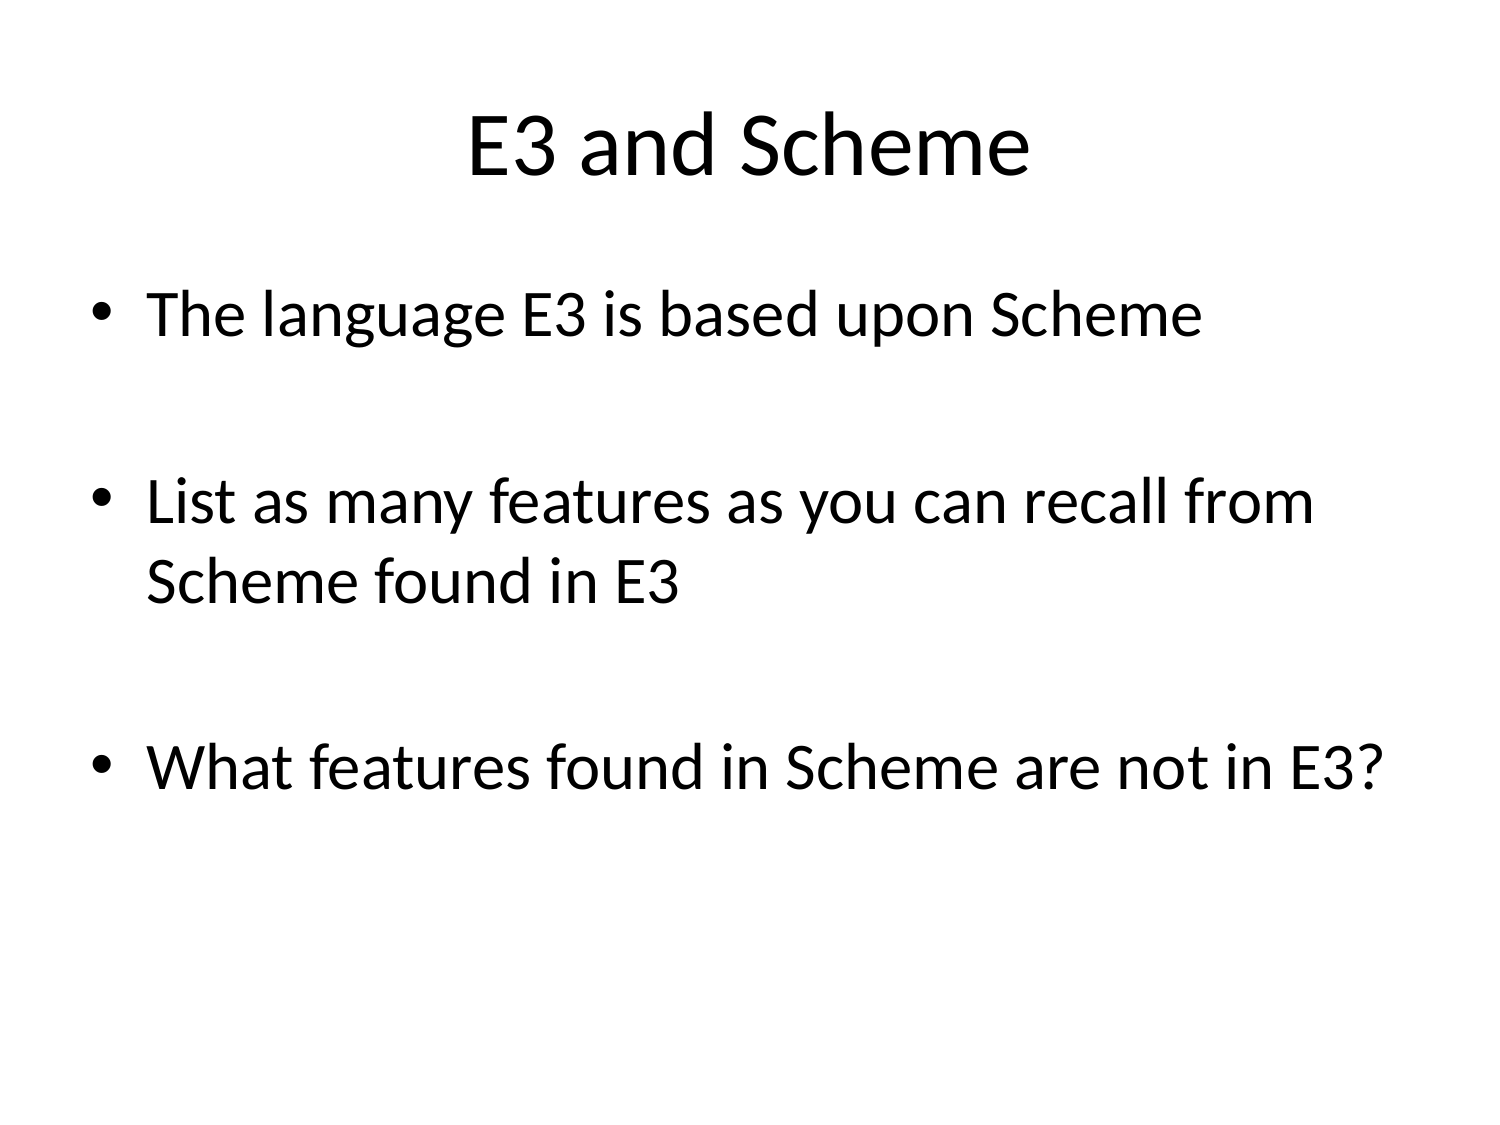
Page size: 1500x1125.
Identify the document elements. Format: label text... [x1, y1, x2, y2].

list The language E3 is based upon Scheme List as many features as you can recall from Scheme found in E3 What features found in Scheme are not in E3? [75, 262, 1425, 1005]
title E3 and Scheme [75, 45, 1425, 233]
